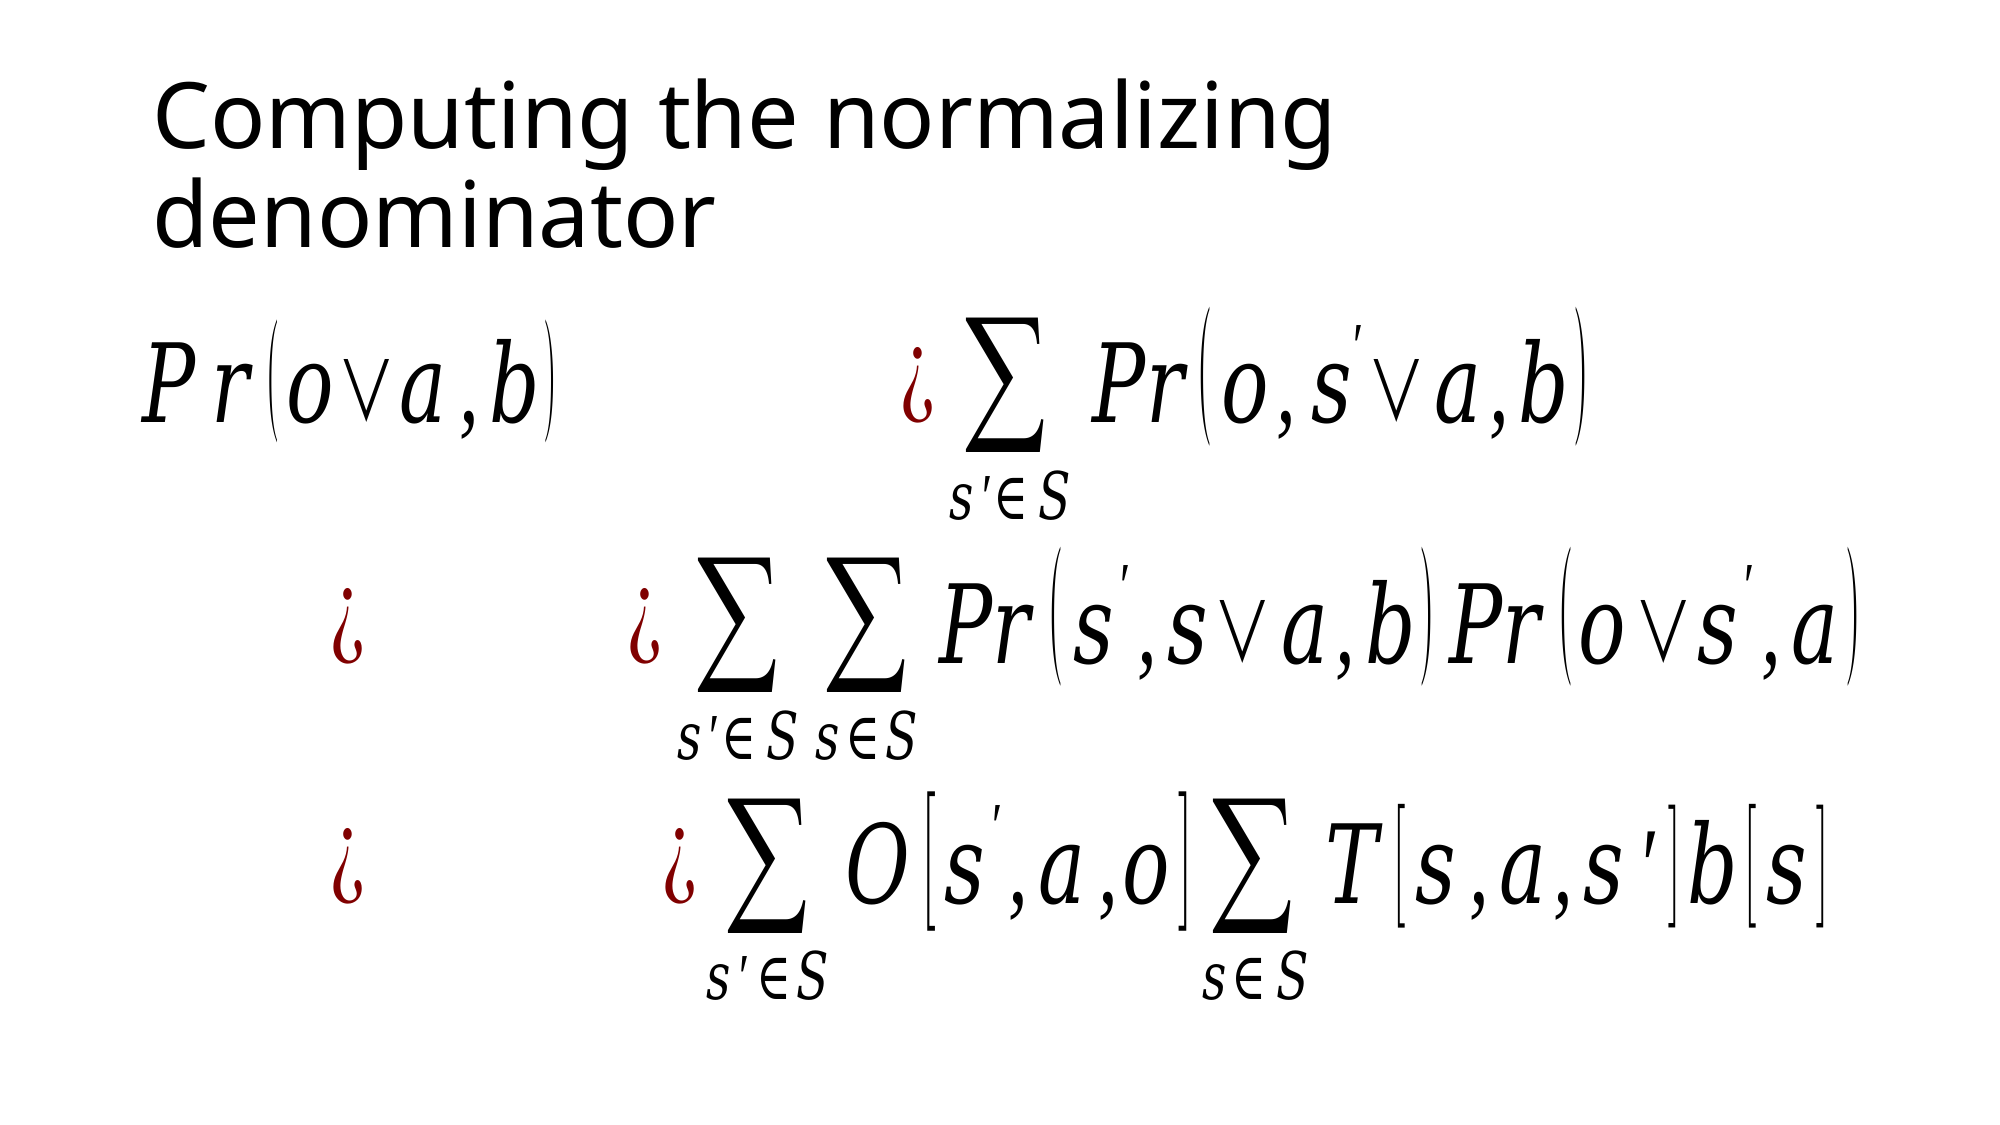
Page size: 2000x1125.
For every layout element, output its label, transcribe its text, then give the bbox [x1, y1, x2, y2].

title Computing the normalizing denominator [137, 59, 1862, 278]
